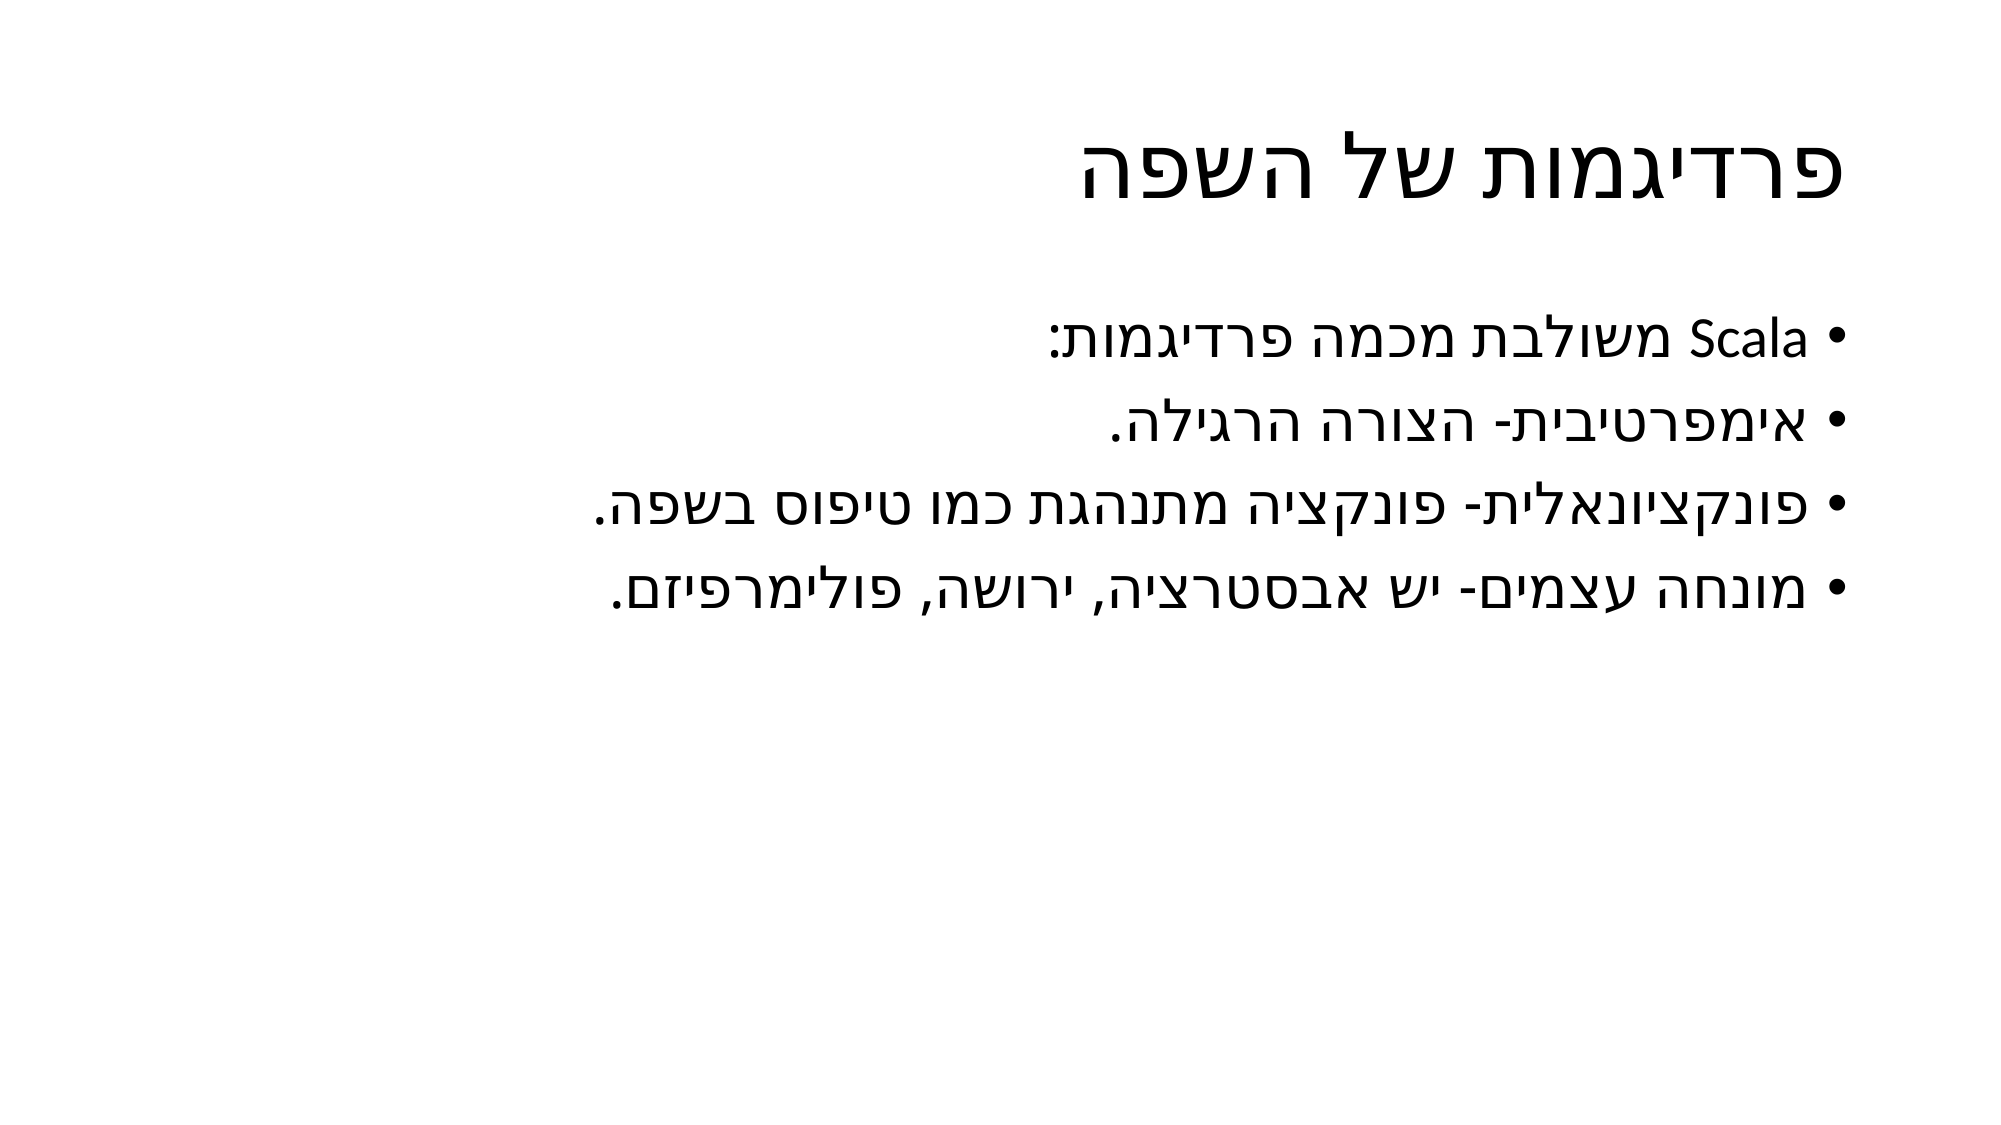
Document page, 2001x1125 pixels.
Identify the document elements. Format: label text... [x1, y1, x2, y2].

list Scala משולבת מכמה פרדיגמות: אימפרטיבית- הצורה הרגילה. פונקציונאלית- פונקציה מתנהגת כמו טיפוס בשפה. מונחה עצמים- יש אבסטרציה, ירושה, פולימרפיזם. [137, 299, 1863, 1014]
title פרדיגמות של השפה [137, 59, 1863, 278]
